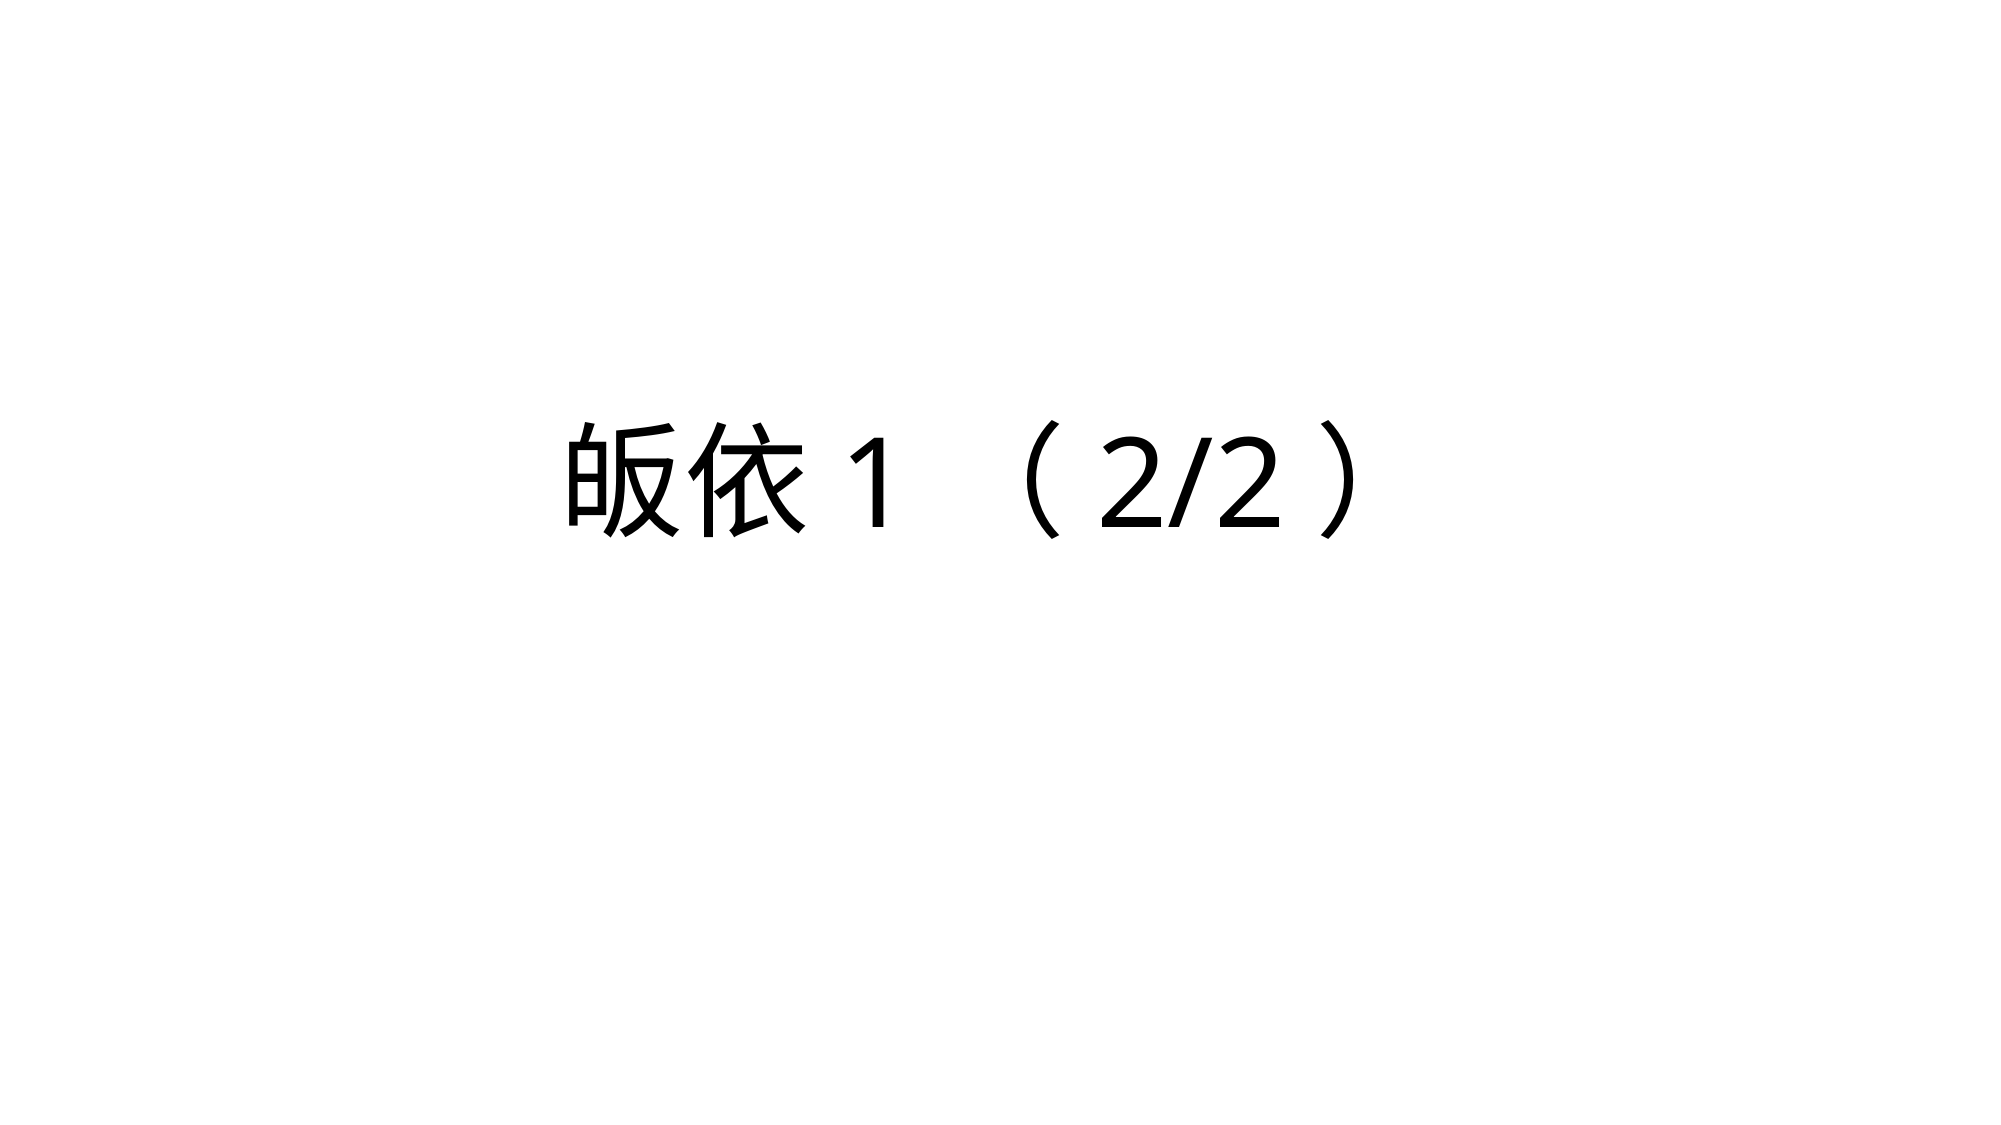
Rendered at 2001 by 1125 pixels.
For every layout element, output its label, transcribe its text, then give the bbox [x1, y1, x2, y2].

title 皈依1（2/2） [249, 170, 1750, 563]
